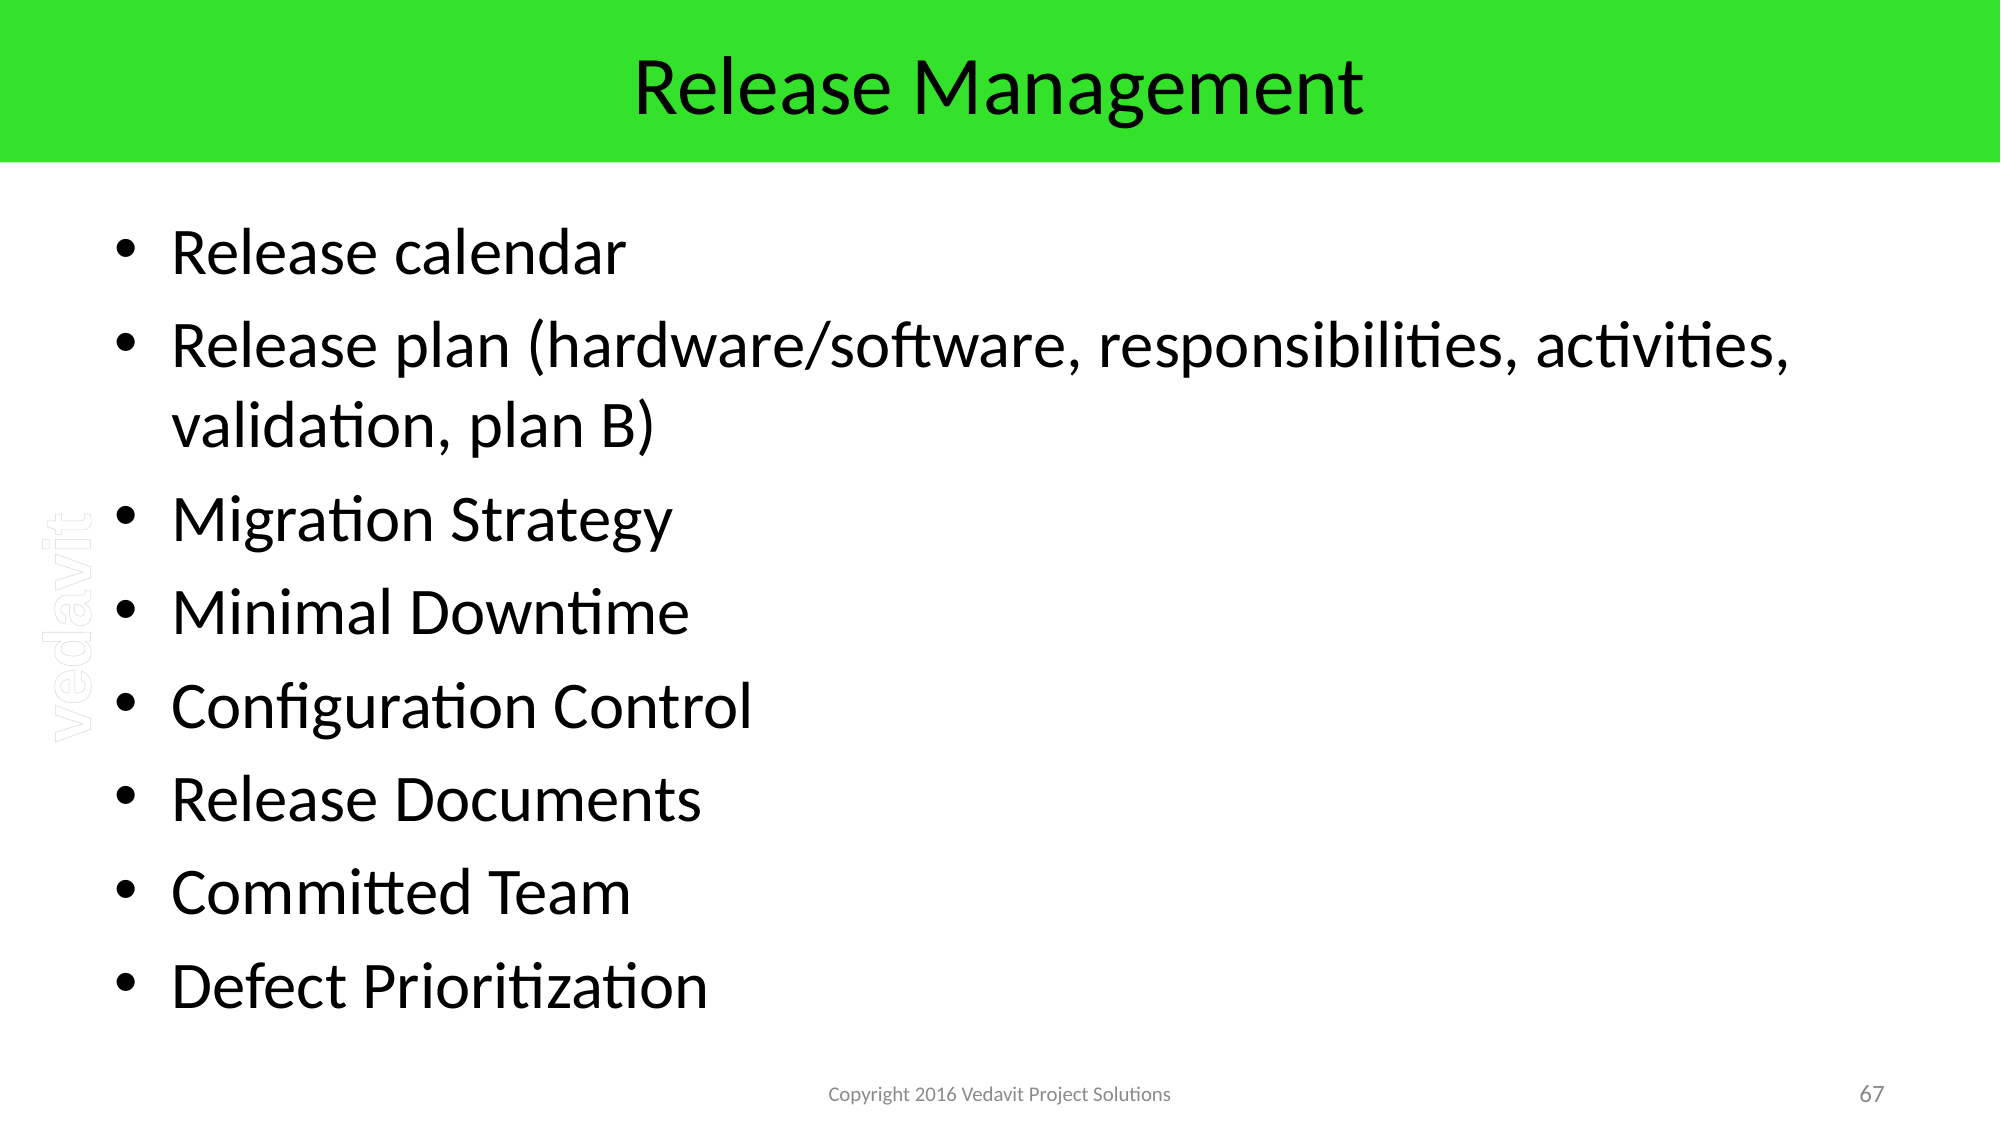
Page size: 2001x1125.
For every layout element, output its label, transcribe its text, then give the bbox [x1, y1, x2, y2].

slide_number 67 [1433, 1062, 1900, 1123]
footer Copyright 2016 Vedavit Project Solutions [683, 1062, 1317, 1123]
list Release calendar Release plan (hardware/software, responsibilities, activities, validation, plan B) Migration Strategy Minimal Downtime Configuration Control Release Documents Committed Team Defect Prioritization [99, 200, 1900, 1038]
title Release Management [0, 0, 2000, 163]
